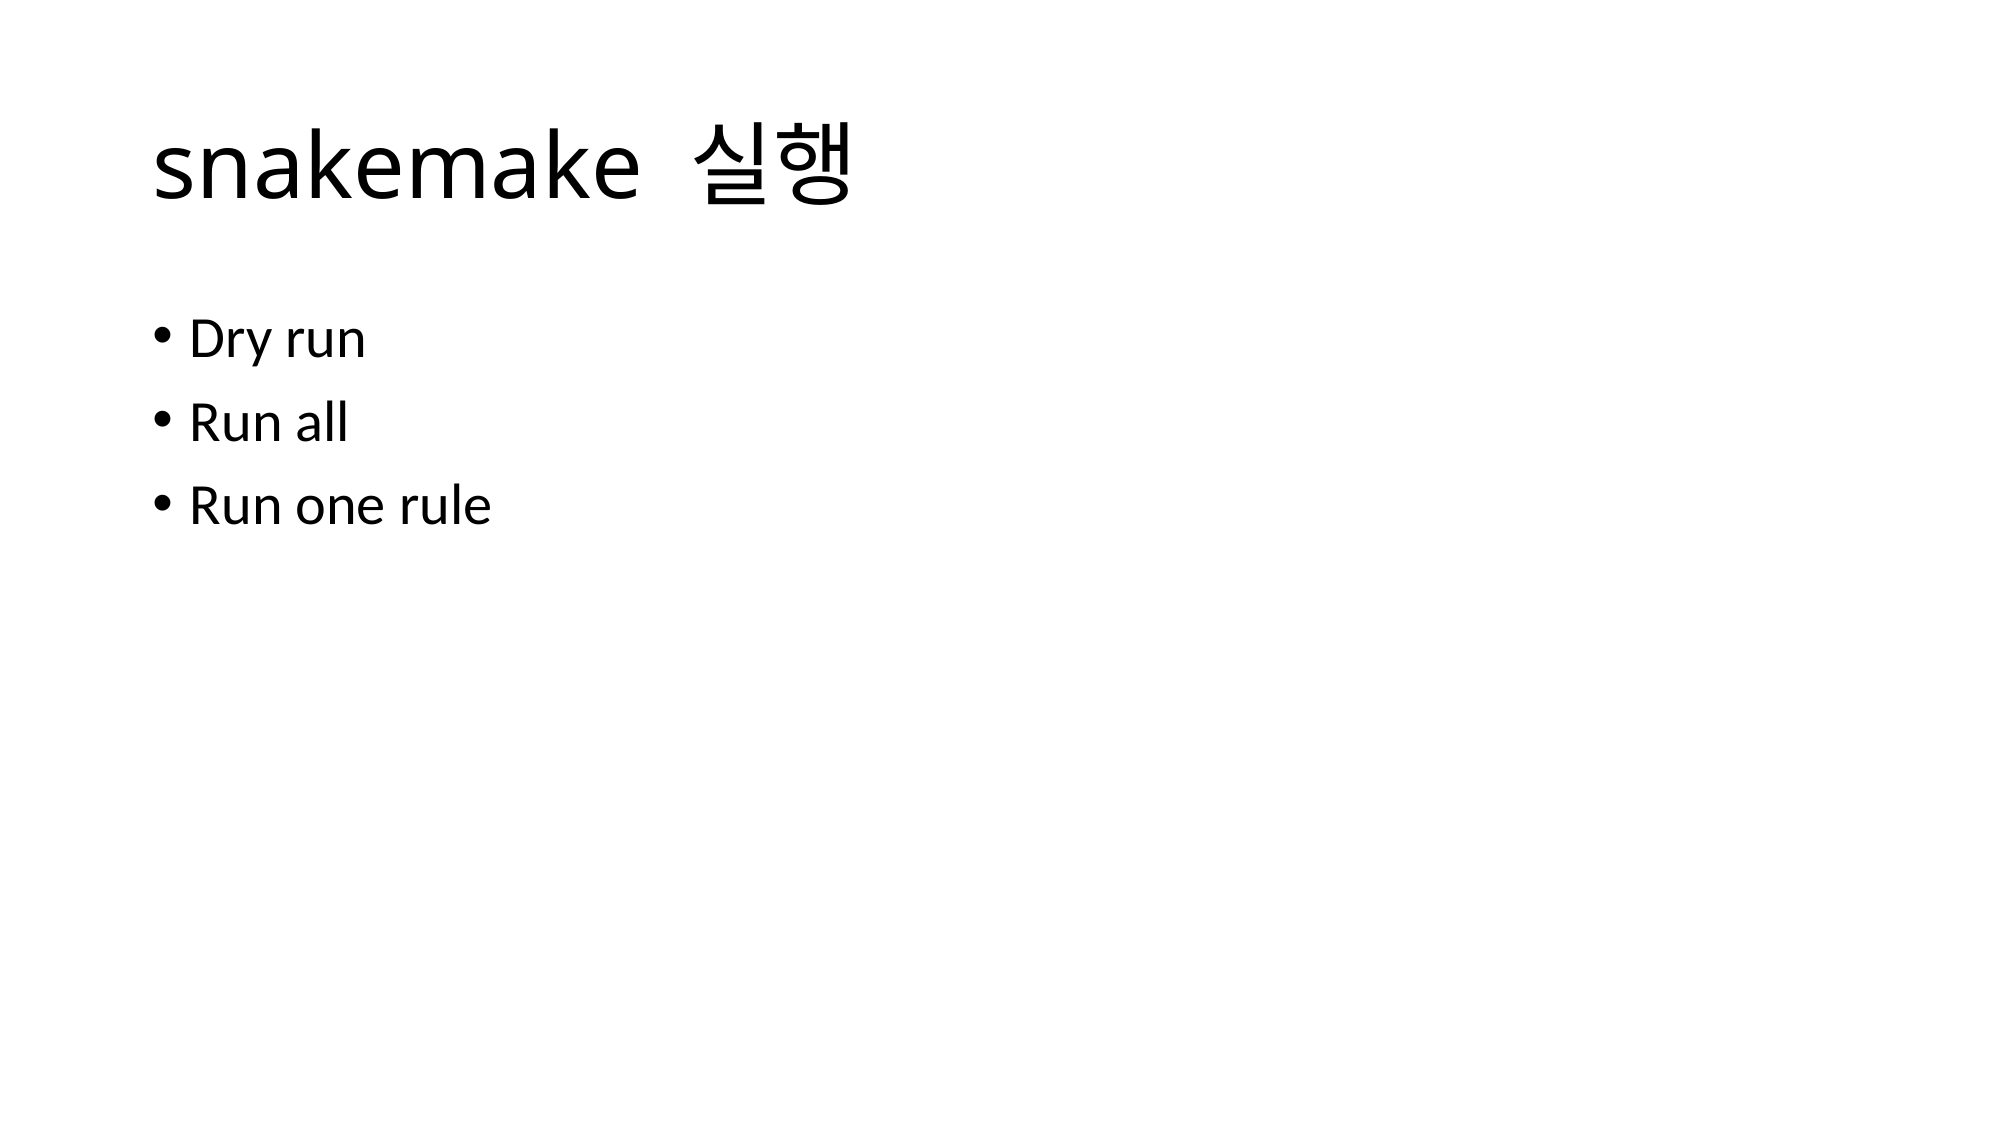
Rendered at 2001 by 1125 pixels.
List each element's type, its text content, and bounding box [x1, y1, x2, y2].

title snakemake 실행 [137, 59, 1863, 278]
list Dry run Run all Run one rule [137, 299, 1863, 1014]
